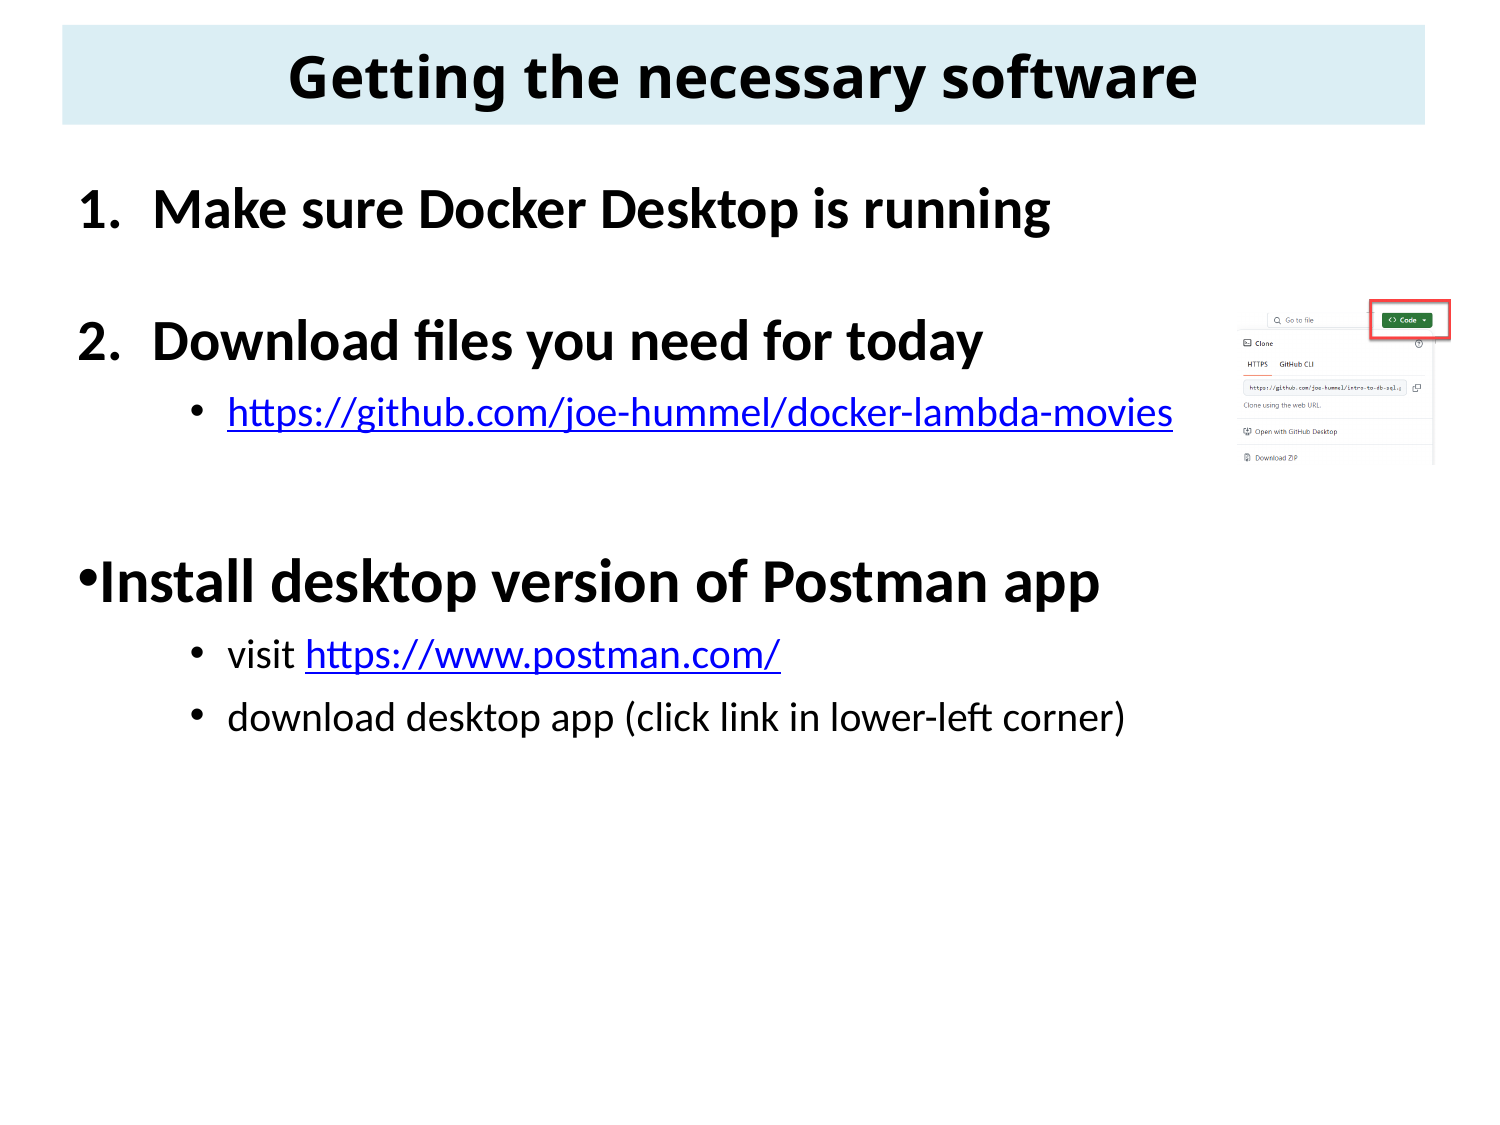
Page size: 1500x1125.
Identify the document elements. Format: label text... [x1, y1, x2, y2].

picture [1237, 299, 1451, 465]
list Make sure Docker Desktop is running Download files you need for today https://github.com/joe-hummel/docker-lambda-movies Install desktop version of Postman app visit https://www.postman.com/ download desktop app (click link in lower-left corner) [62, 162, 1413, 850]
text_box Getting the necessary software [62, 24, 1425, 125]
